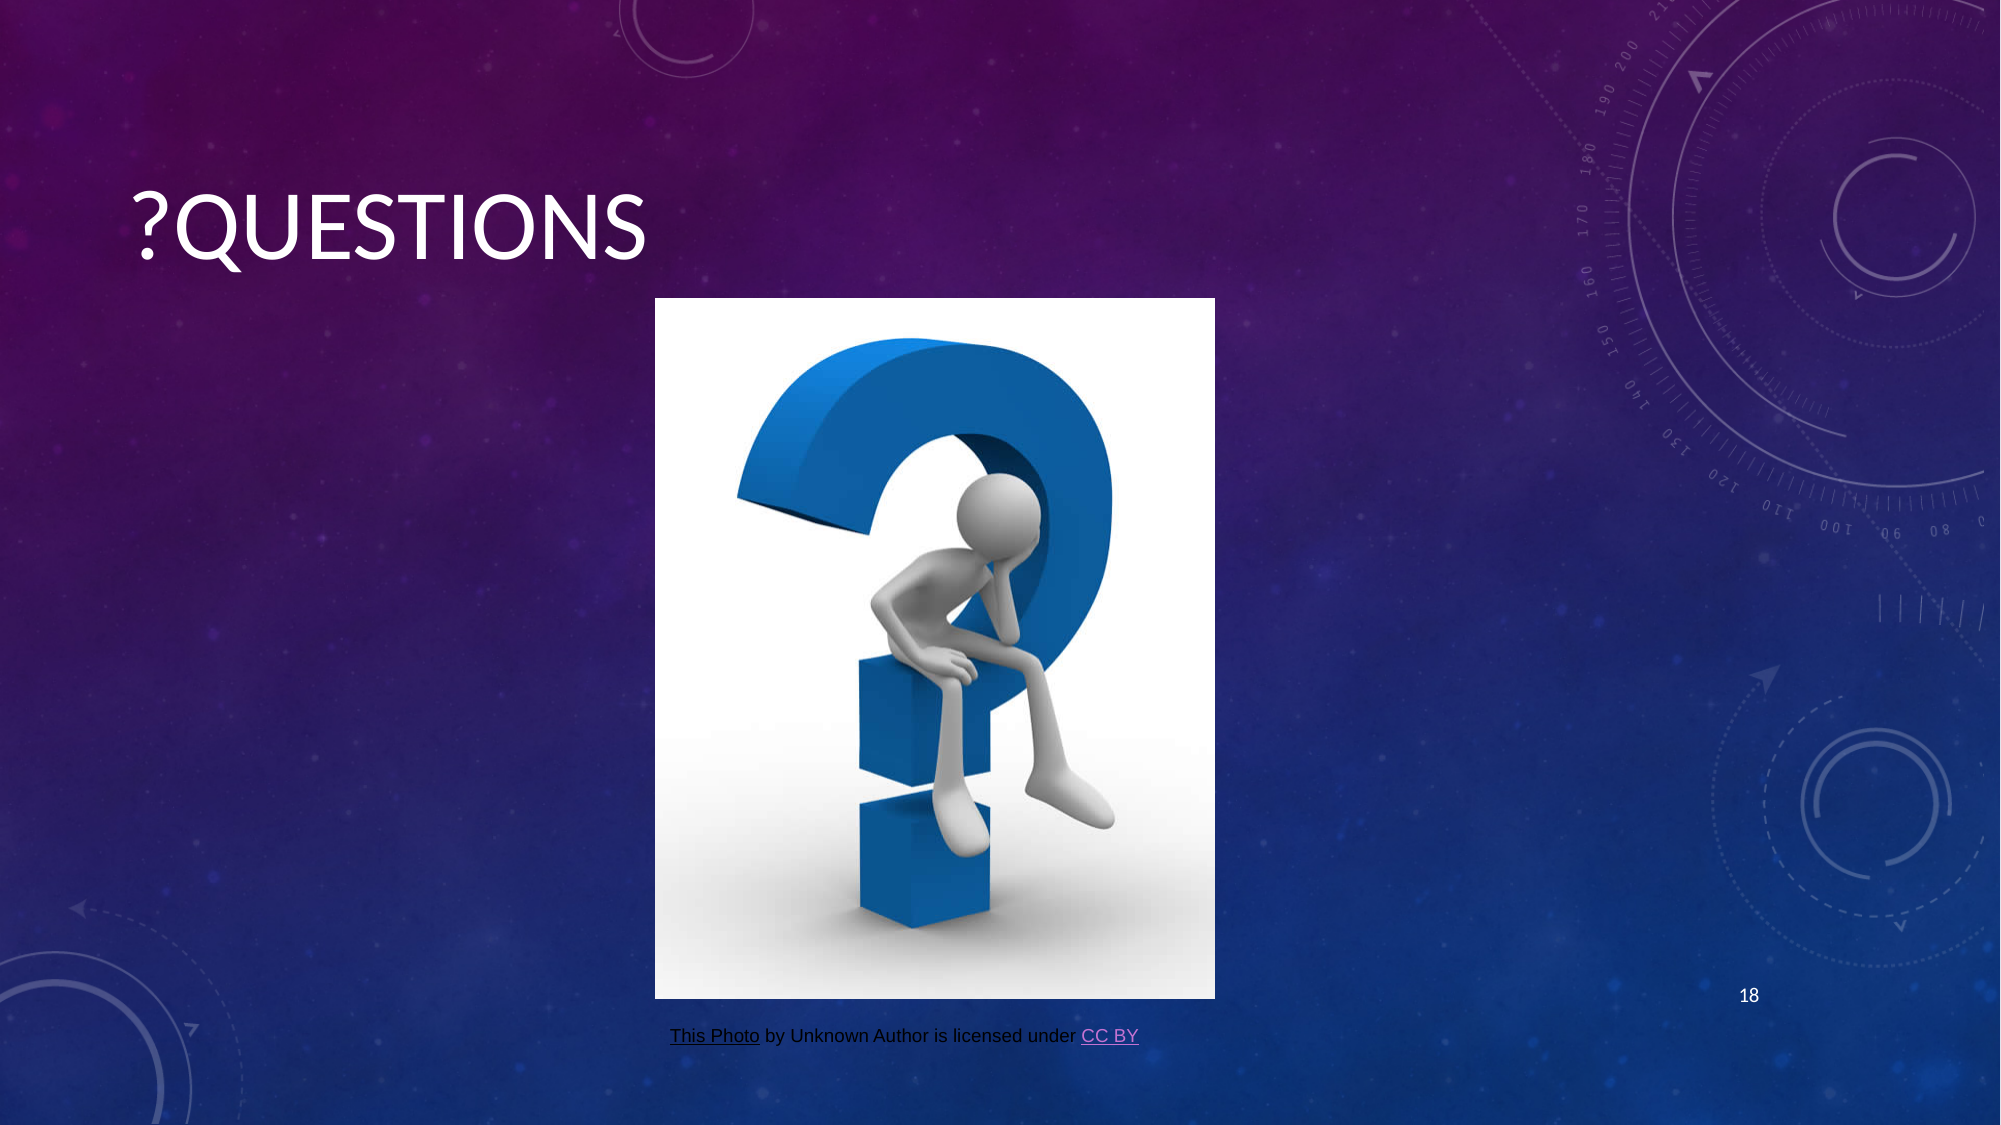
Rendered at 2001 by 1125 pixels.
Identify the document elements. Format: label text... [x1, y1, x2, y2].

picture [0, 0, 2001, 1125]
text_box This Photo by Unknown Author is licensed under CC BY [655, 1016, 1213, 1054]
slide_number 18 [1684, 963, 1775, 1025]
title ?QUESTIONS [112, 99, 1775, 339]
